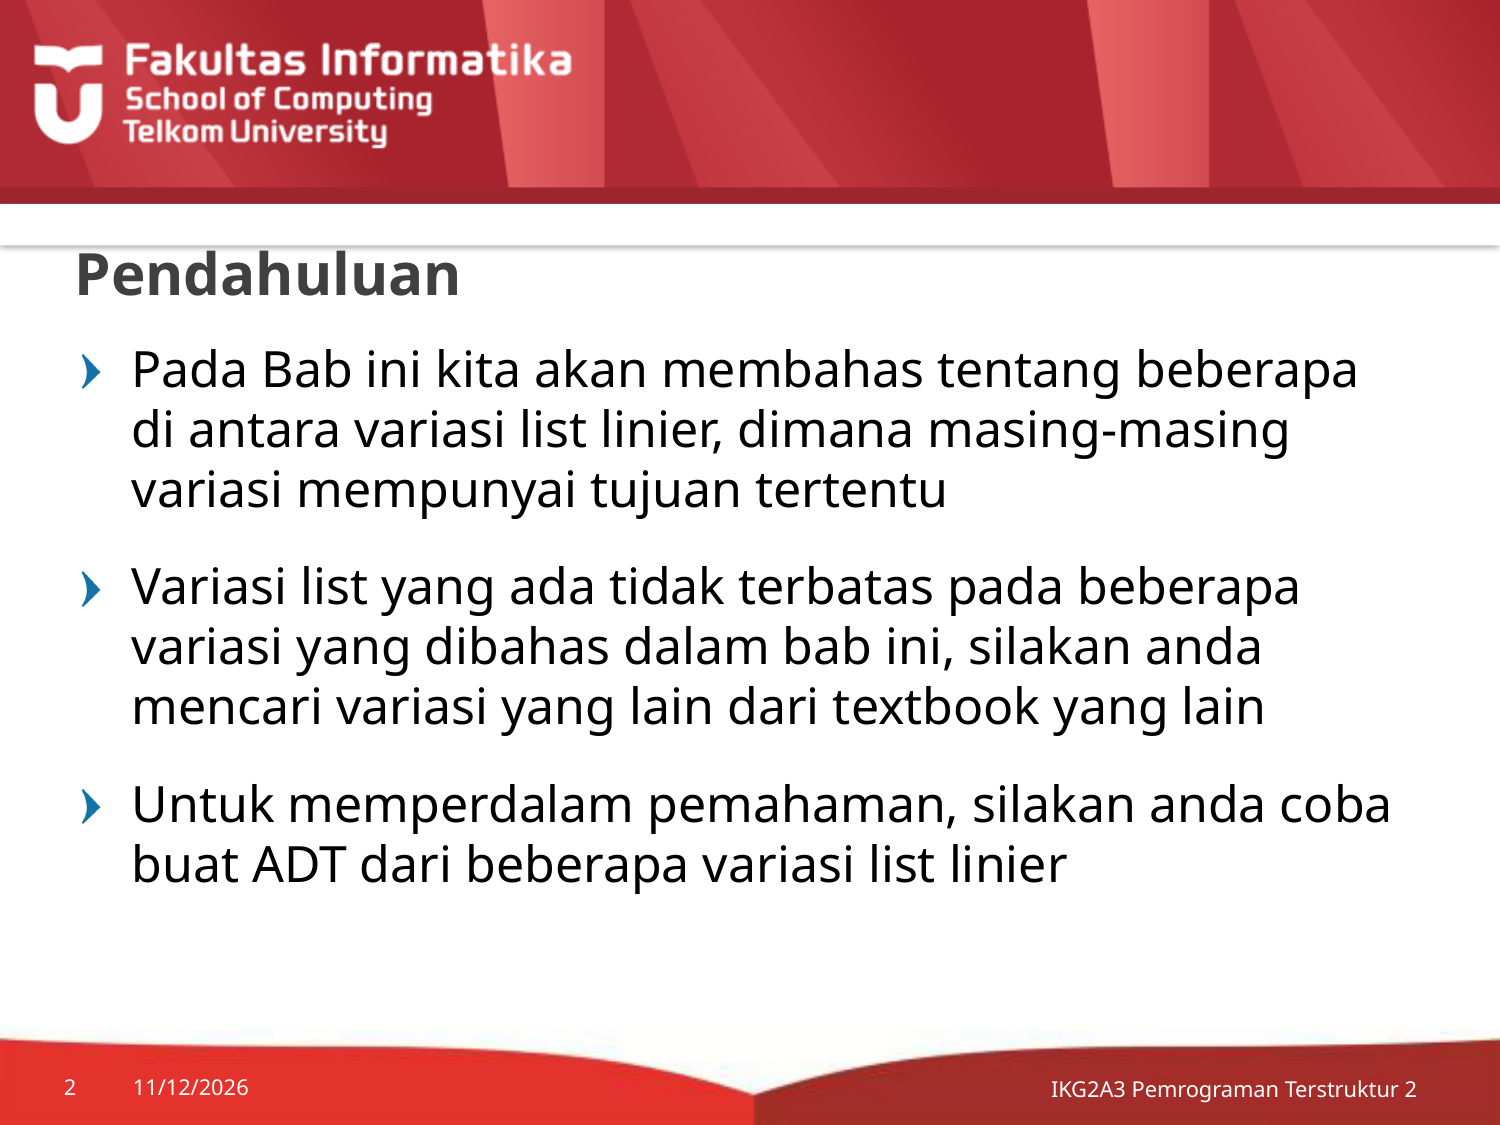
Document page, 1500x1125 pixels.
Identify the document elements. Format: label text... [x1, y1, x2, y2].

picture [75, 778, 104, 826]
picture [0, 1024, 1500, 1125]
slide_number 2 [63, 1058, 123, 1119]
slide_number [132, 1058, 403, 1119]
list Pada Bab ini kita akan membahas tentang beberapa di antara variasi list linier, dimana masing-masing variasi mempunyai tujuan tertentu Variasi list yang ada tidak terbatas pada beberapa variasi yang dibahas dalam bab ini, silakan anda mencari variasi yang lain dari textbook yang lain Untuk memperdalam pemahaman, silakan anda coba buat ADT dari beberapa variasi list linier [60, 329, 1426, 990]
picture [75, 560, 104, 609]
picture [75, 343, 104, 391]
title Pendahuluan [59, 219, 1426, 325]
picture [0, 0, 1500, 203]
list IKG2A3 Pemrograman Terstruktur 2 [888, 1058, 1433, 1119]
